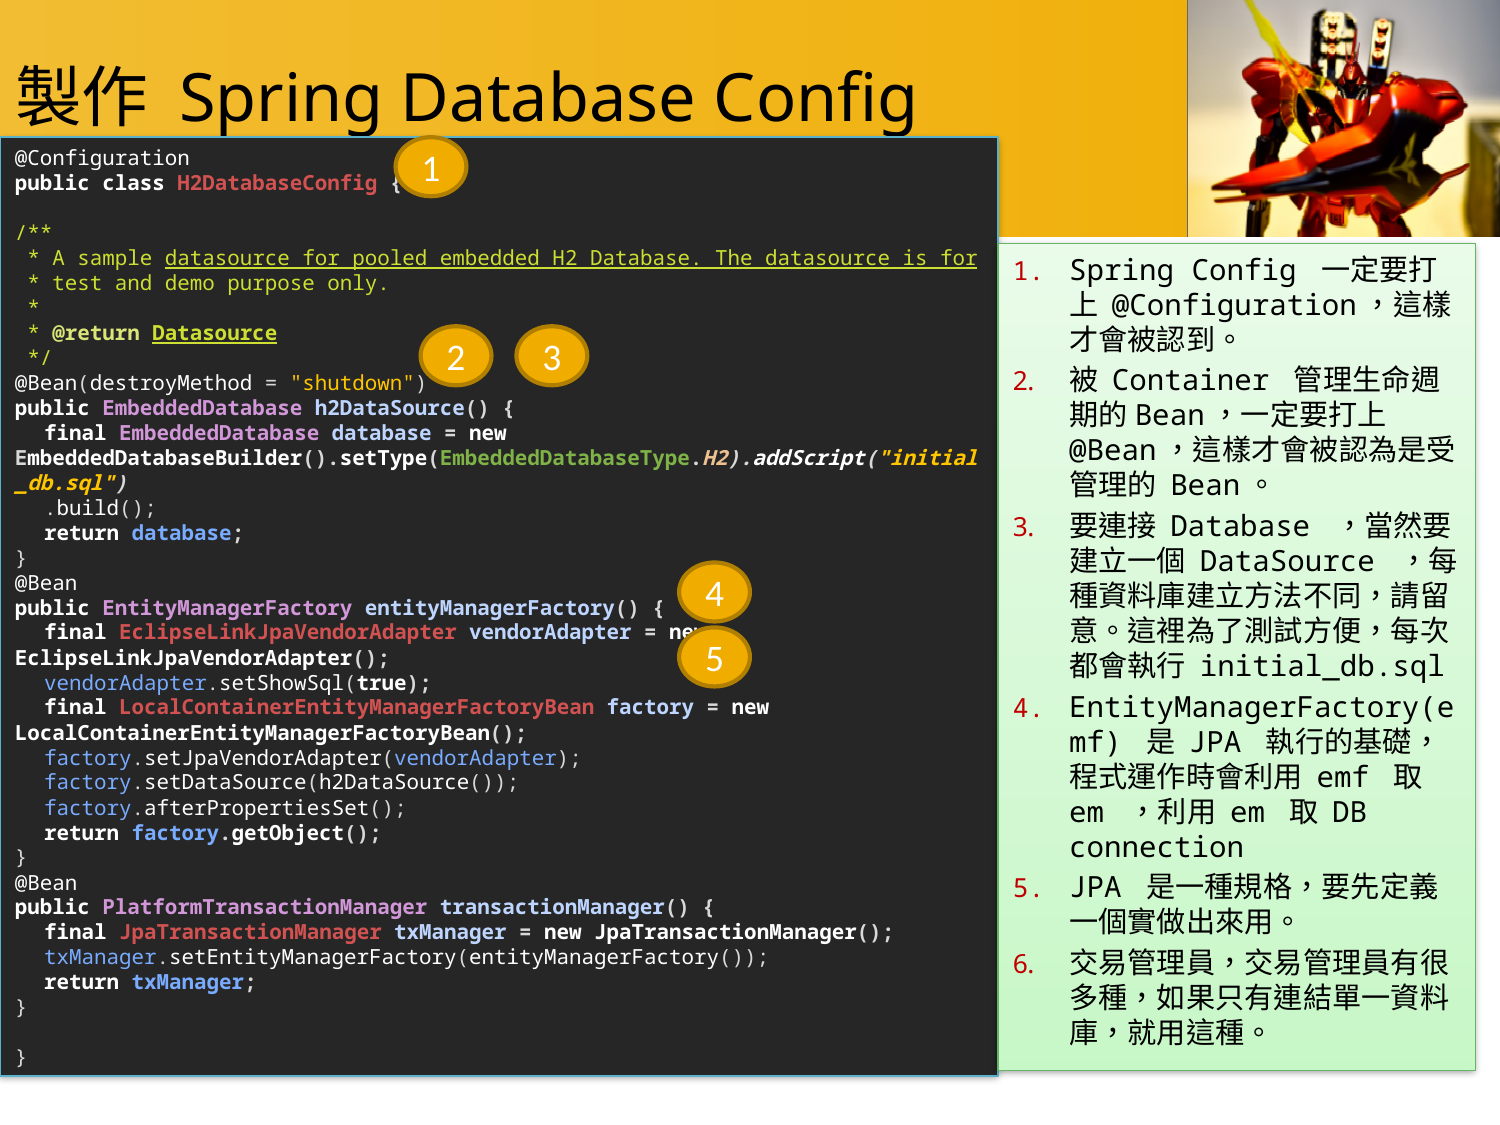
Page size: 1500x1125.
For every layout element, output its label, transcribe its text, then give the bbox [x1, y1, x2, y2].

text_box 5 [676, 625, 753, 689]
picture [1187, 0, 1500, 237]
title 製作 Spring Database Config [0, 42, 1123, 147]
text_box 3 [514, 324, 590, 388]
text_box Spring Config 一定要打上 @Configuration，這樣才會被認到。 被 Container 管理生命週期的Bean，一定要打上 @Bean，這樣才會被認為是受管理的 Bean。 要連接 Database ，當然要建立一個 DataSource ，每種資料庫建立方法不同，請留意。這裡為了測試方便，每次都會執行 initial_db.sql EntityManagerFactory(emf) 是 JPA 執行的基礎，程式運作時會利用 emf 取 em ，利用 em 取 DB connection JPA 是一種規格，要先定義一個實做出來用。 交易管理員，交易管理員有很多種，如果只有連結單一資料庫，就用這種。 [997, 243, 1476, 1071]
text_box @Configuration public class H2DatabaseConfig { /** * A sample datasource for pooled embedded H2 Database. The datasource is for * test and demo purpose only. * * @return Datasource */ @Bean(destroyMethod = "shutdown") public EmbeddedDatabase h2DataSource() { final EmbeddedDatabase database = new EmbeddedDatabaseBuilder().setType(EmbeddedDatabaseType.H2).addScript("initial_db.sql") .build(); return database; } @Bean public EntityManagerFactory entityManagerFactory() { final EclipseLinkJpaVendorAdapter vendorAdapter = new EclipseLinkJpaVendorAdapter(); vendorAdapter.setShowSql(true); final LocalContainerEntityManagerFactoryBean factory = new LocalContainerEntityManagerFactoryBean(); factory.setJpaVendorAdapter(vendorAdapter); factory.setDataSource(h2DataSource()); factory.afterPropertiesSet(); return factory.getObject(); } @Bean public PlatformTransactionManager transactionManager() { final JpaTransactionManager txManager = new JpaTransactionManager(); txManager.setEntityManagerFactory(entityManagerFactory()); return txManager; } } [0, 136, 999, 1077]
text_box 1 [393, 135, 469, 199]
text_box 4 [676, 560, 753, 624]
text_box 2 [418, 324, 494, 388]
